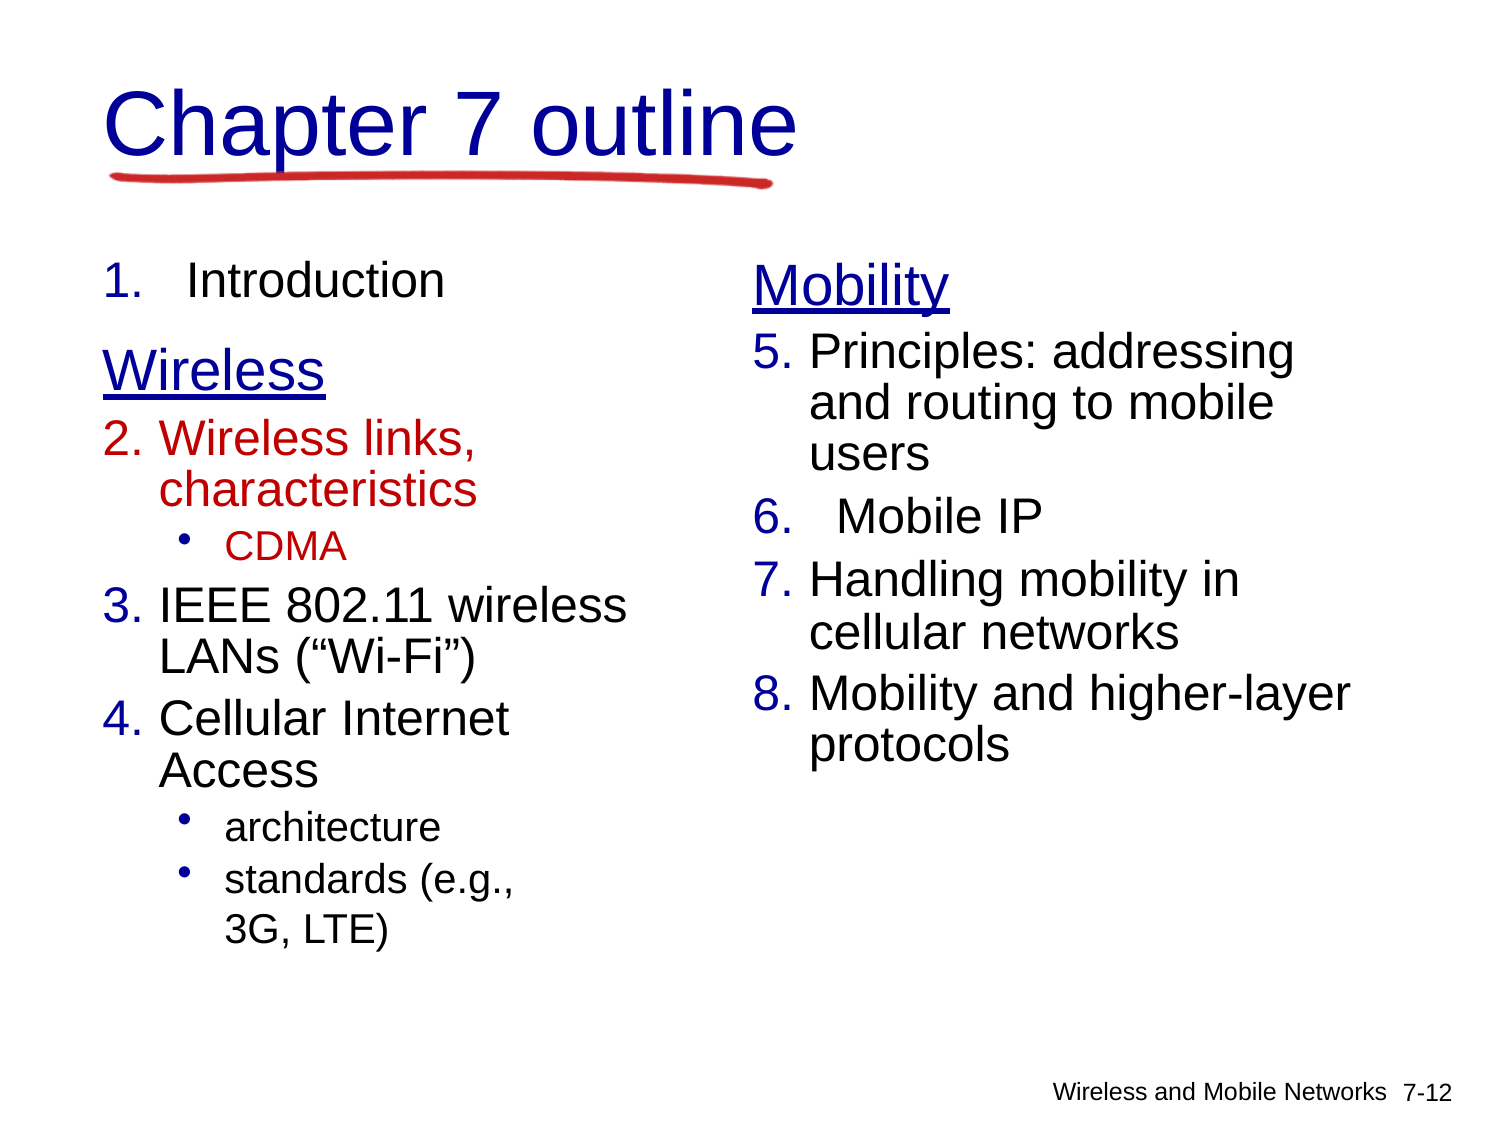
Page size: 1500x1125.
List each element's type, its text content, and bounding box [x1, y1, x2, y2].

slide_number 7-13 [1400, 1077, 1458, 1125]
text_box Introduction Wireless Wireless links, characteristics CDMA IEEE 802.11 wireless LANs (“Wi-Fi”) Cellular Internet Access architecture standards (e.g., 3G, LTE) [100, 223, 696, 952]
title Chapter 7 outline [100, 61, 803, 252]
footer Wireless and Mobile Networks [1050, 1075, 1391, 1125]
text_box Mobility Principles: addressing and routing to mobile users Mobile IP Handling mobility in cellular networks Mobility and higher-layer protocols [750, 244, 1383, 772]
text_box [106, 166, 781, 196]
